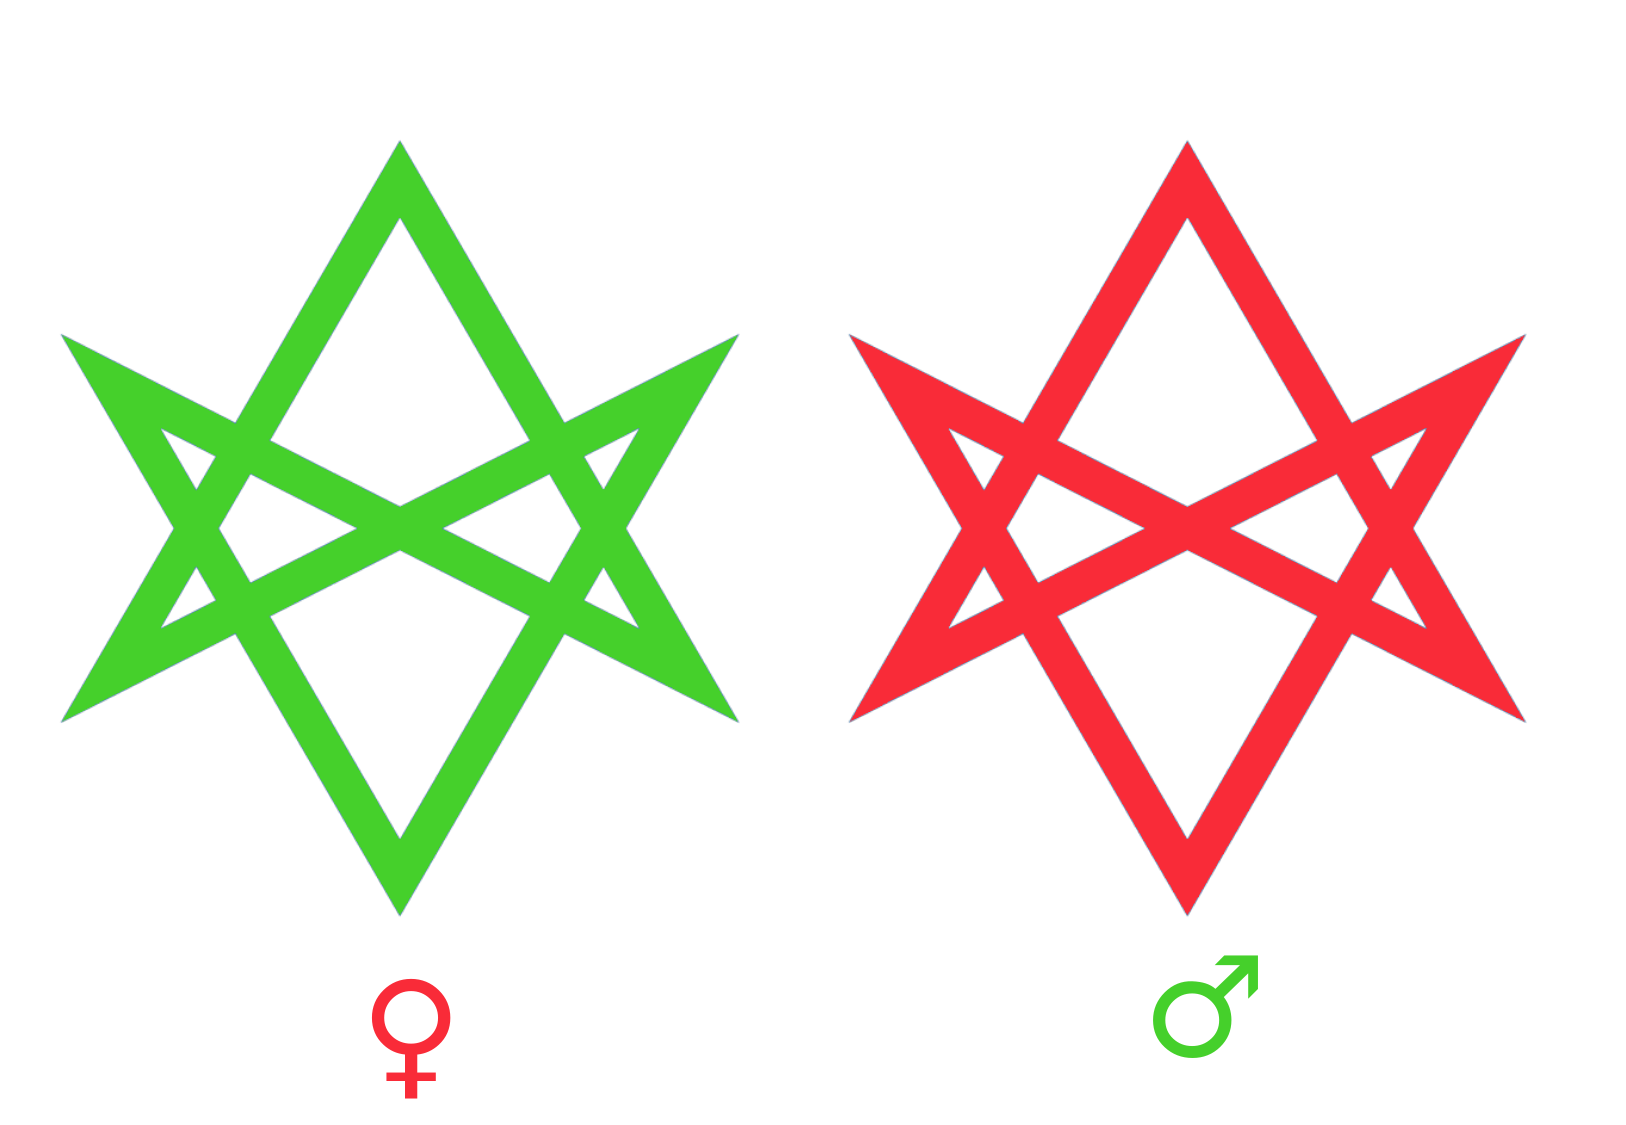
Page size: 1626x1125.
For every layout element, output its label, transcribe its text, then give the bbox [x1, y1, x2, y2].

text_box ♀ [345, 958, 439, 1117]
picture [24, 99, 778, 958]
picture [812, 99, 1565, 958]
text_box ♂ [1128, 958, 1280, 1093]
